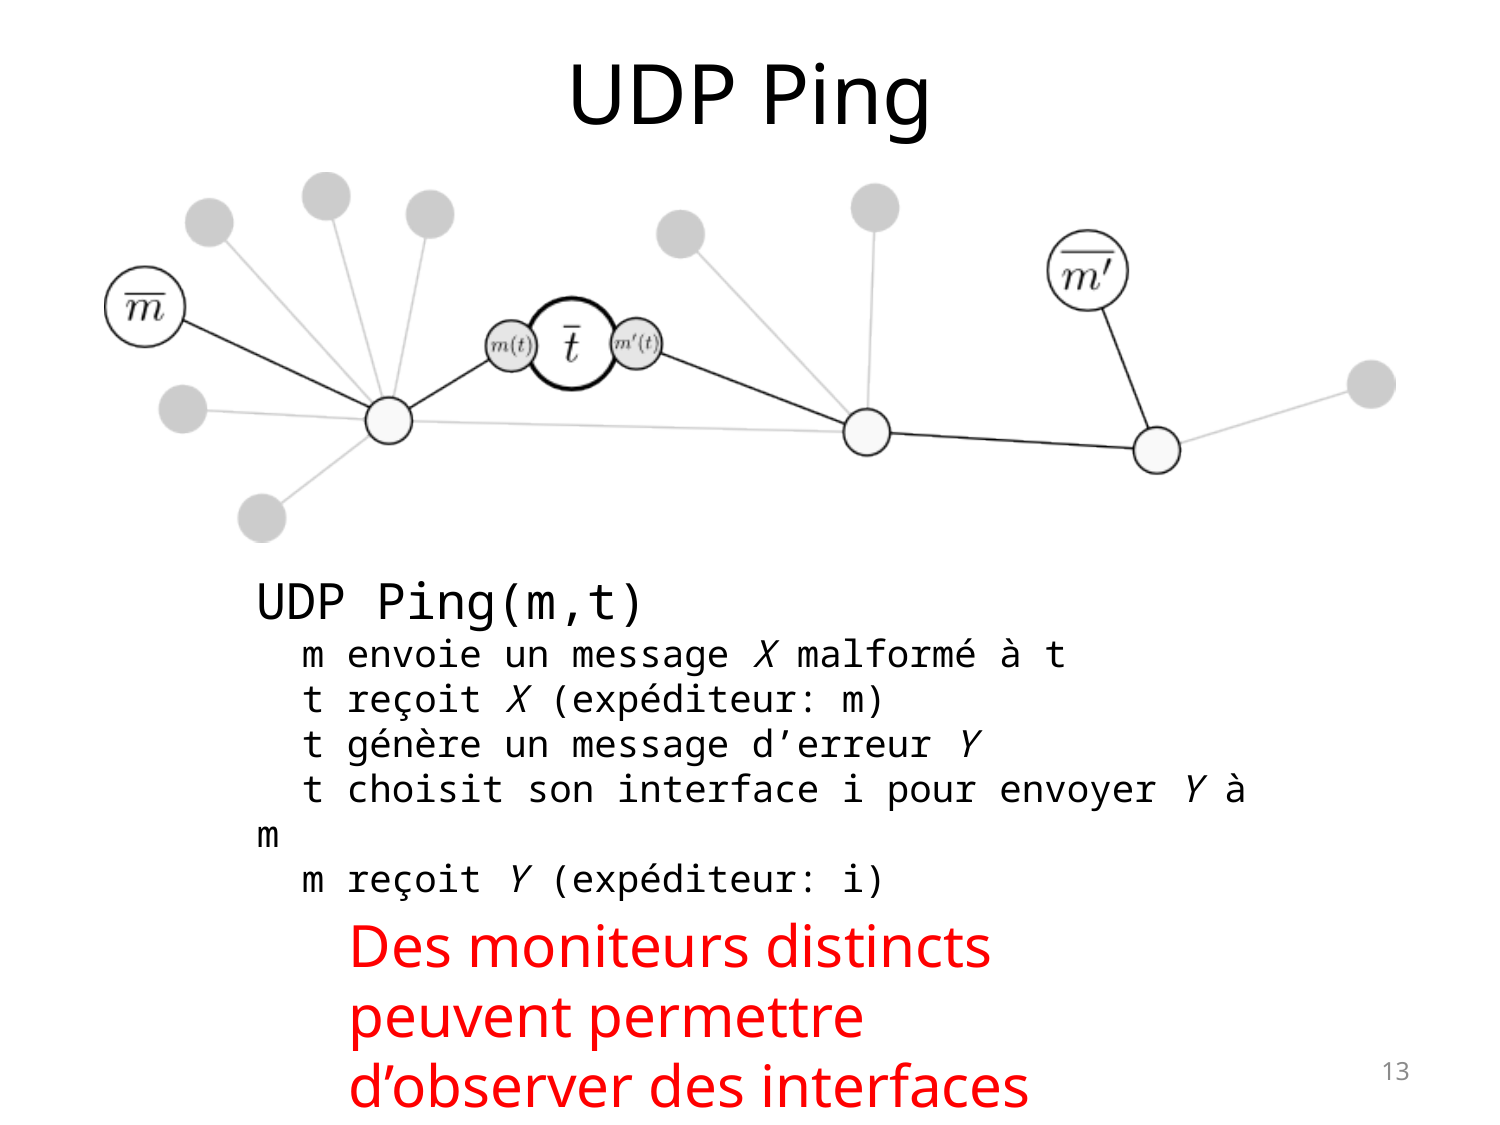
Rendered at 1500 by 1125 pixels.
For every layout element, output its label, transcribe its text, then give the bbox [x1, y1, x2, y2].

picture [103, 172, 1397, 543]
slide_number 13 [1074, 1042, 1425, 1103]
text_box UDP Ping(m,t) m envoie un message X malformé à t t reçoit X (expéditeur: m) t génère un message d’erreur Y t choisit son interface i pour envoyer Y à m m reçoit Y (expéditeur: i) [242, 562, 1267, 908]
title UDP Ping [75, 0, 1425, 183]
text_box Des moniteurs distincts peuvent permettre d’observer des interfaces distinctes. [334, 902, 1166, 1125]
